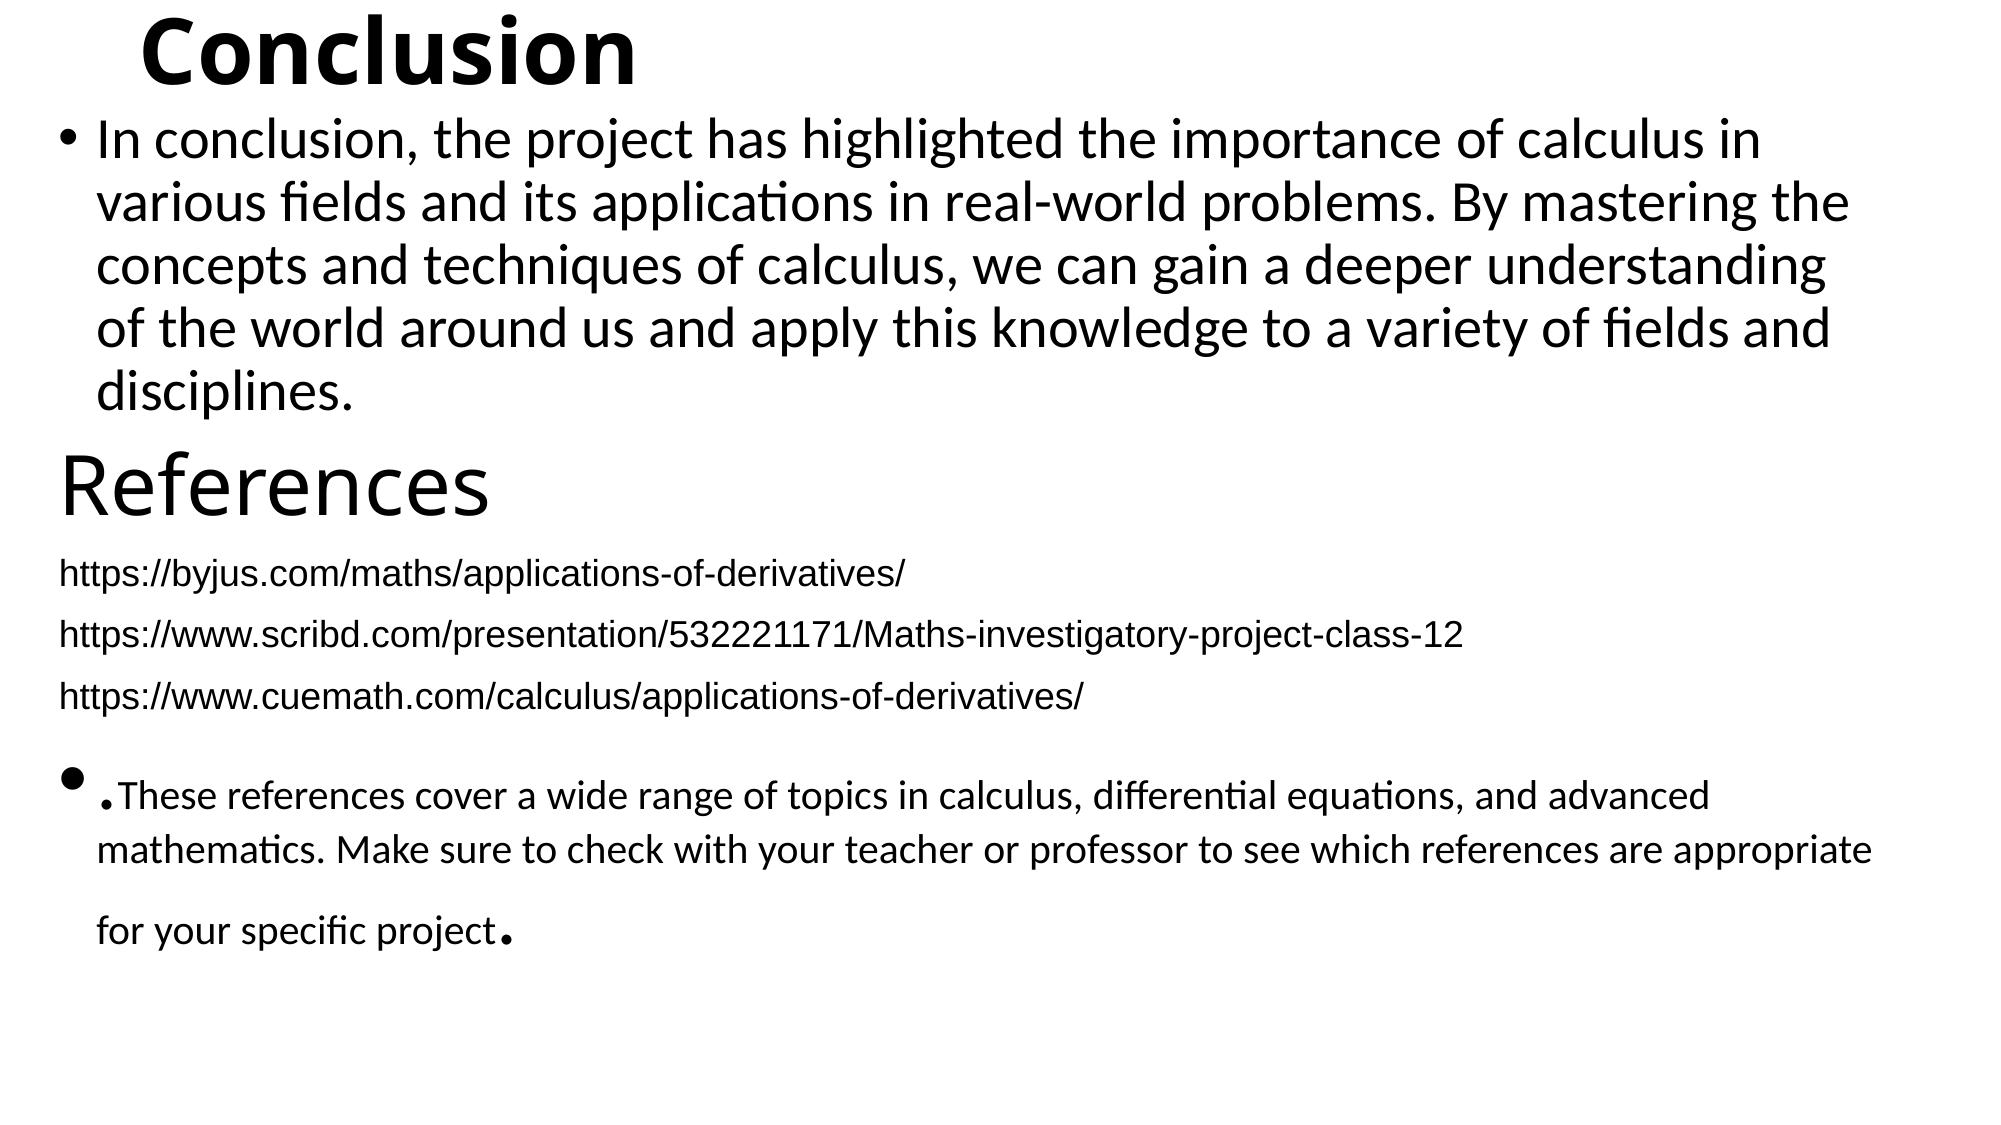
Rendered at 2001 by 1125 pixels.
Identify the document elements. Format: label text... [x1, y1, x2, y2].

text_box In conclusion, the project has highlighted the importance of calculus in various fields and its applications in real-world problems. By mastering the concepts and techniques of calculus, we can gain a deeper understanding of the world around us and apply this knowledge to a variety of fields and disciplines. References https://byjus.com/maths/applications-of-derivatives/ https://www.scribd.com/presentation/532221171/Maths-investigatory-project-class-12 https://www.cuemath.com/calculus/applications-of-derivatives/ .These references cover a wide range of topics in calculus, differential equations, and advanced mathematics. Make sure to check with your teacher or professor to see which references are appropriate for your specific project. [44, 100, 1894, 1125]
text_box Conclusion [124, 0, 1699, 100]
